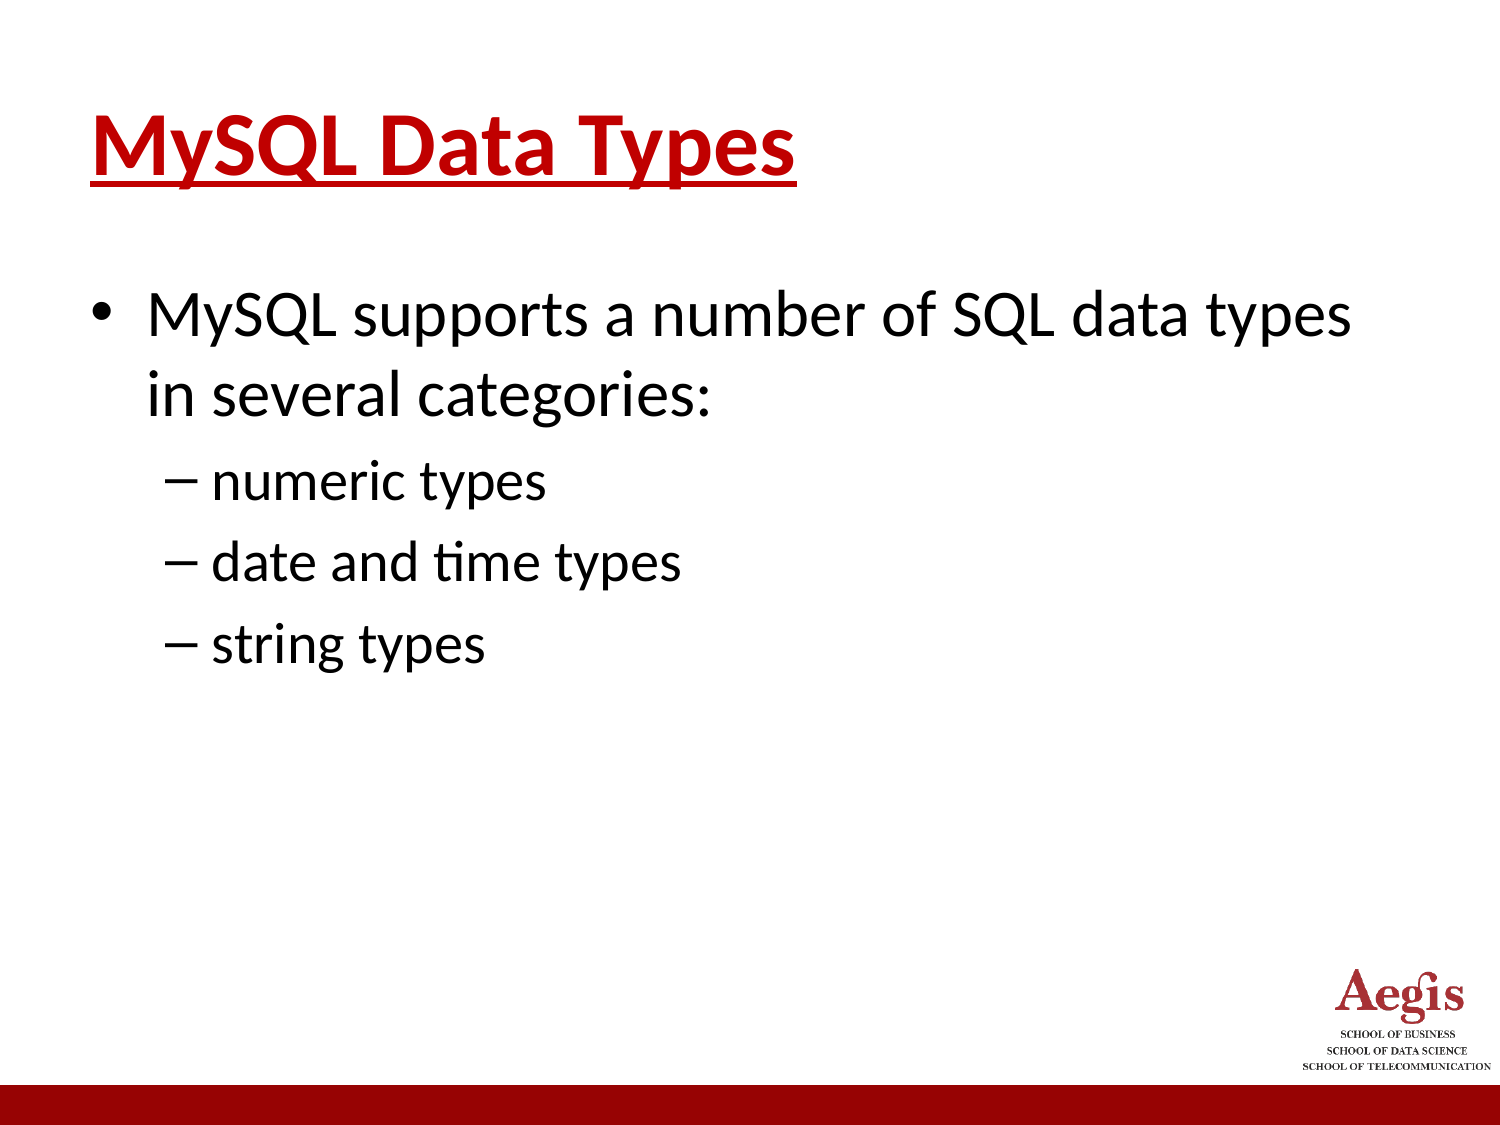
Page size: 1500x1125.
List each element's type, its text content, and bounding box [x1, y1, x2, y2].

list MySQL supports a number of SQL data types in several categories: numeric types date and time types string types [75, 262, 1425, 1005]
title MySQL Data Types [75, 45, 1425, 233]
picture [1303, 969, 1491, 1070]
